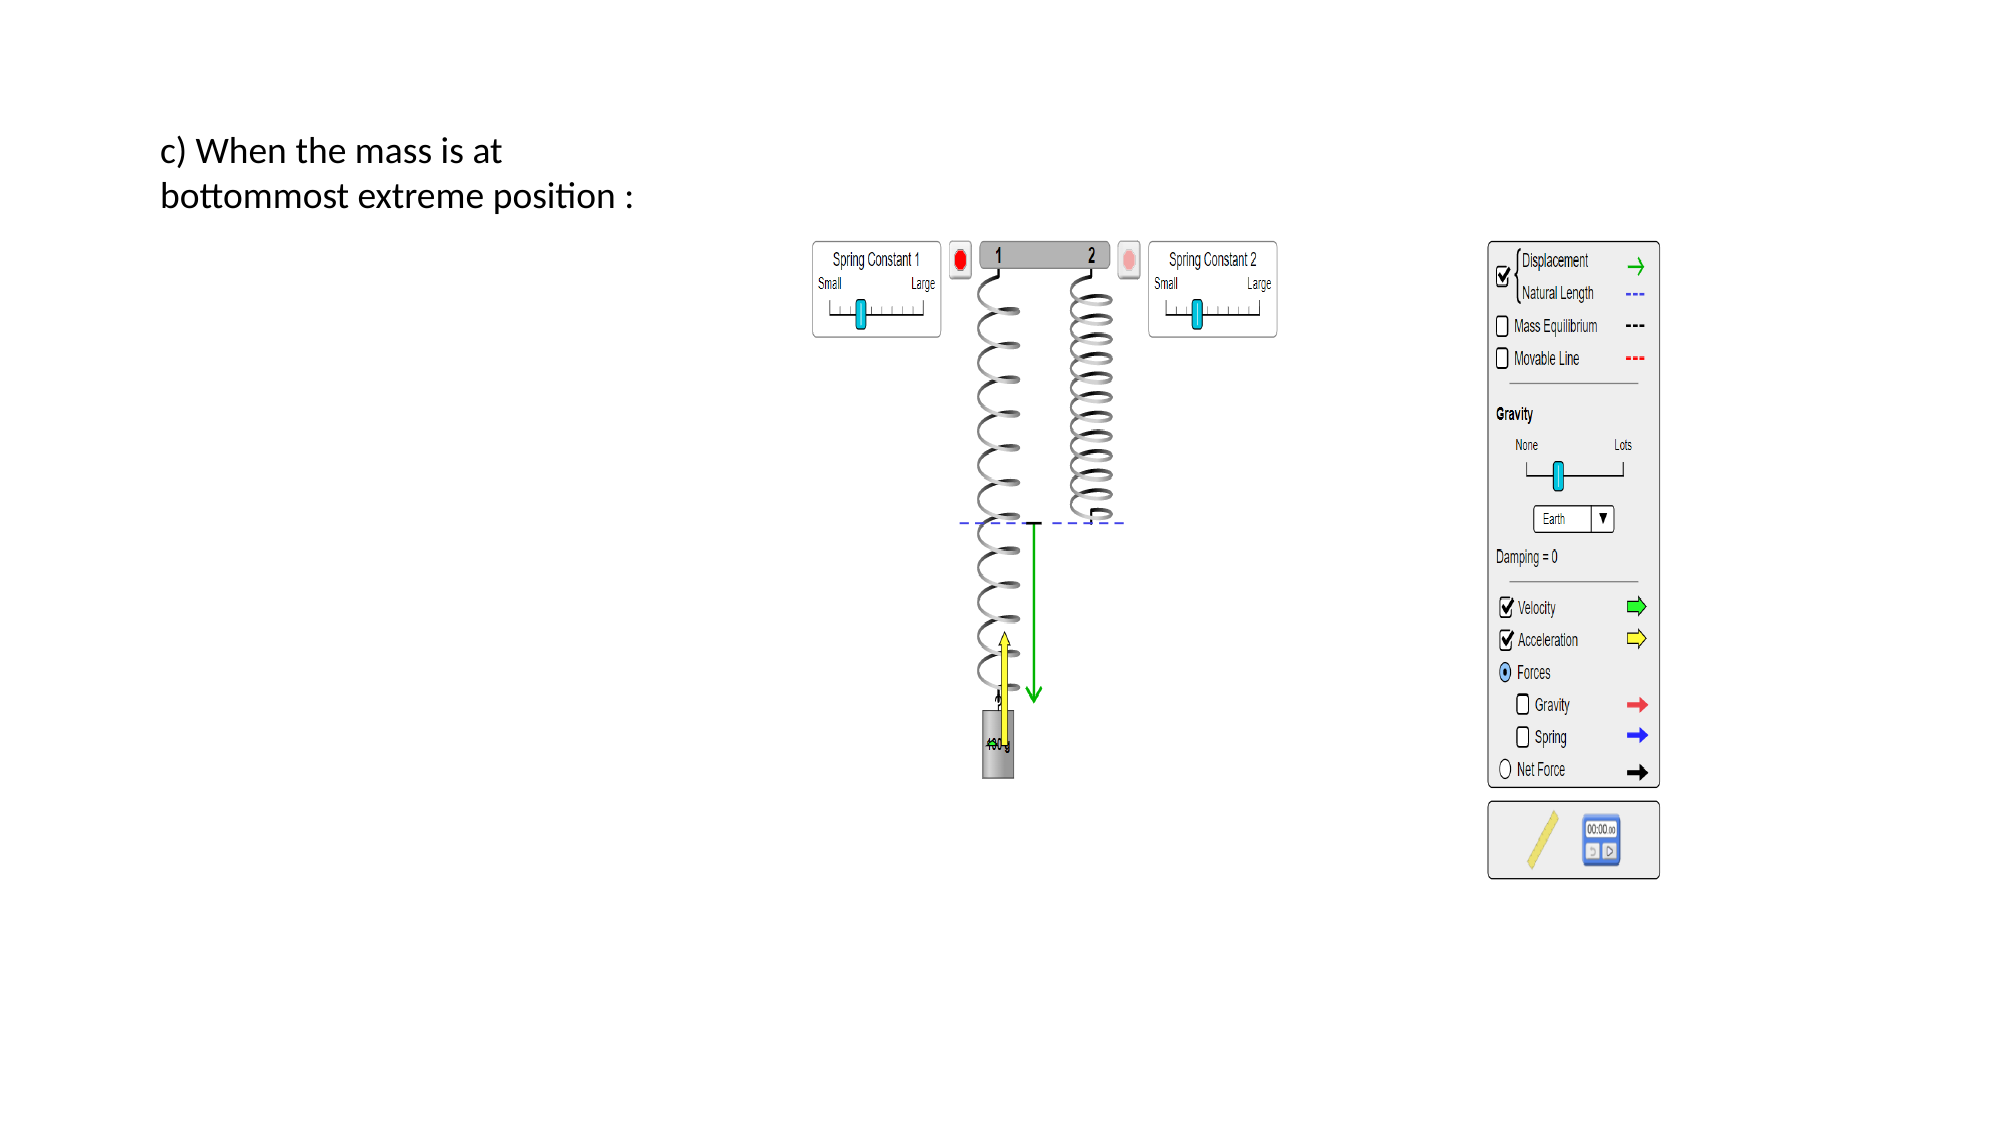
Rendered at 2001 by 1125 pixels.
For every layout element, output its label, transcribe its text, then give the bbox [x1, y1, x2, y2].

text_box c) When the mass is at bottommost extreme position : [145, 118, 683, 224]
picture [811, 237, 1664, 890]
